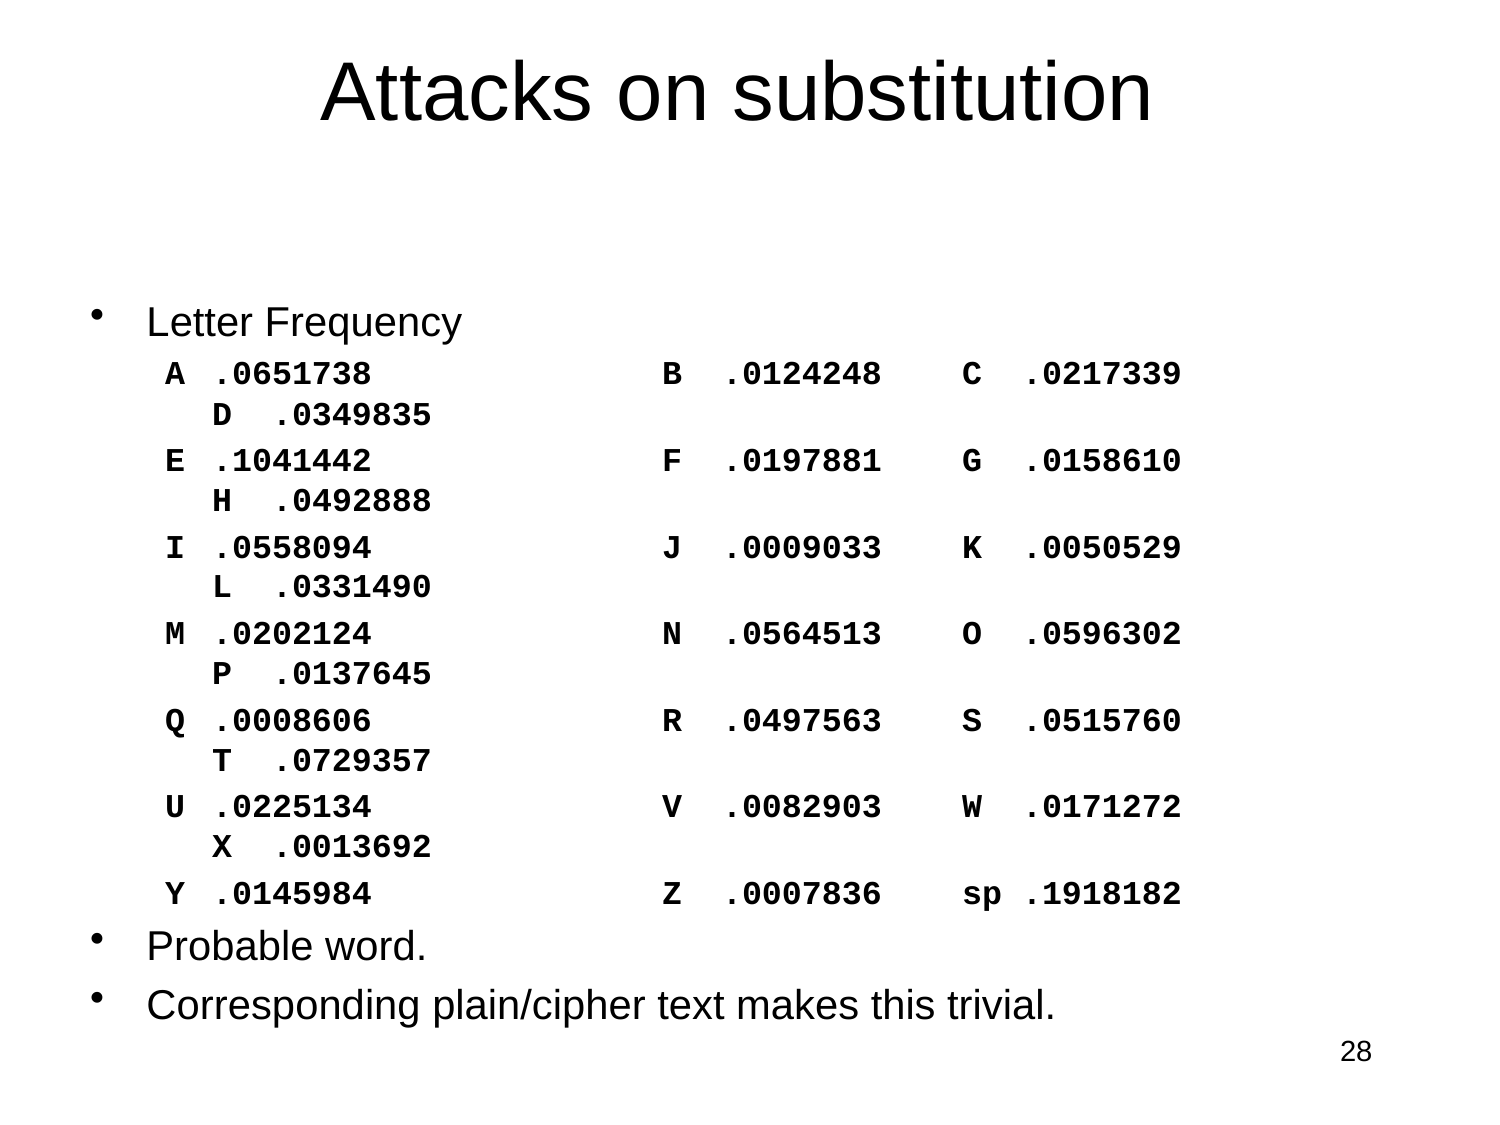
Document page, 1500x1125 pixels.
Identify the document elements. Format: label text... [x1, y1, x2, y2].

title Attacks on substitution [99, 12, 1376, 163]
slide_number 28 [1074, 1024, 1388, 1101]
list Letter Frequency A .0651738 B .0124248 C .0217339 D .0349835 E .1041442 F .0197881 G .0158610 H .0492888 I .0558094 J .0009033 K .0050529 L .0331490 M .0202124 N .0564513 O .0596302 P .0137645 Q .0008606 R .0497563 S .0515760 T .0729357 U .0225134 V .0082903 W .0171272 X .0013692 Y .0145984 Z .0007836 sp .1918182 Probable word. Corresponding plain/cipher text makes this trivial. [74, 287, 1426, 1013]
